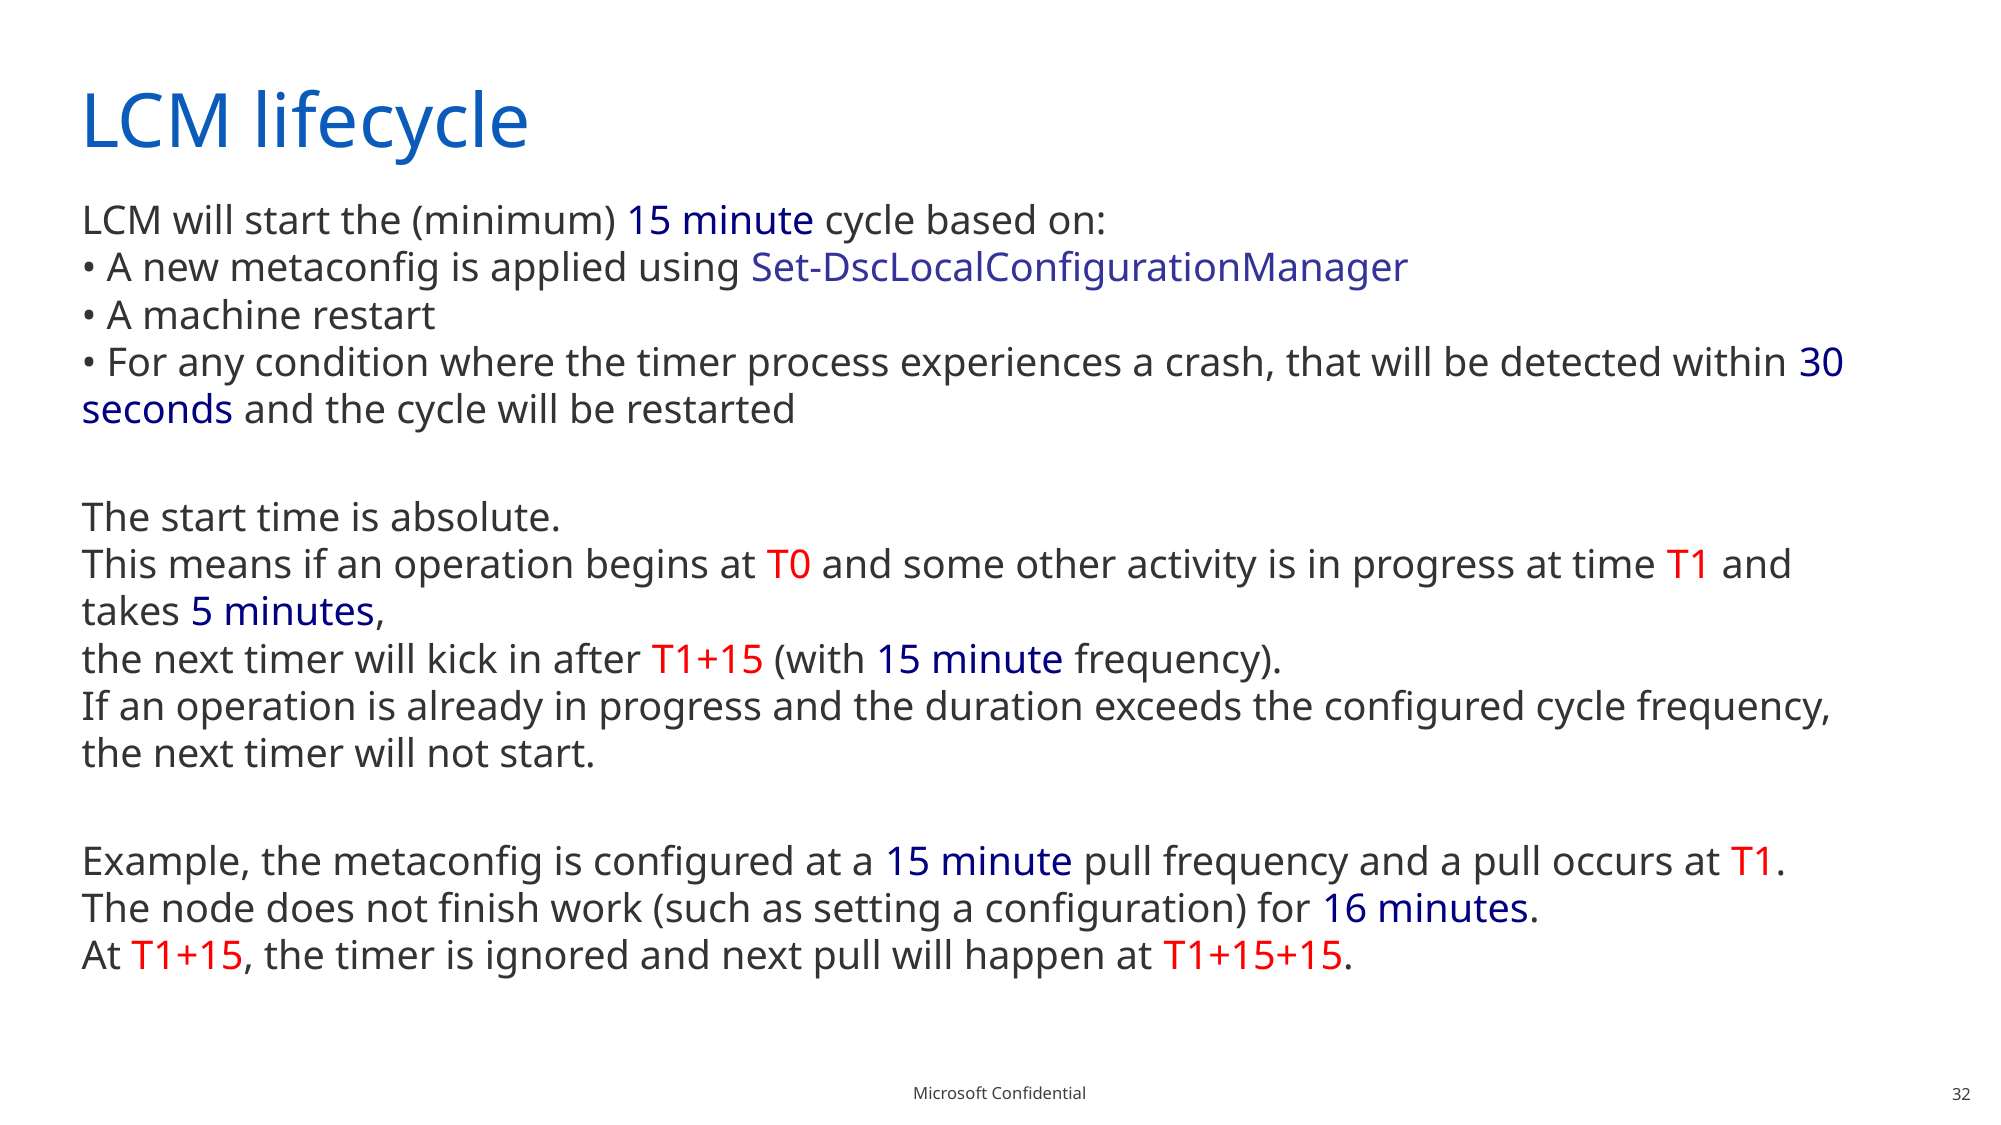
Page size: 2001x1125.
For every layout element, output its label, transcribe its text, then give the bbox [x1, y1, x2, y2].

title LCM lifecycle [50, 50, 1900, 163]
list LCM will start the (minimum) 15 minute cycle based on: • A new metaconfig is applied using Set-DscLocalConfigurationManager • A machine restart • For any condition where the timer process experiences a crash, that will be detected within 30 seconds and the cycle will be restarted The start time is absolute. This means if an operation begins at T0 and some other activity is in progress at time T1 and takes 5 minutes, the next timer will kick in after T1+15 (with 15 minute frequency). If an operation is already in progress and the duration exceeds the configured cycle frequency, the next timer will not start. Example, the metaconfig is configured at a 15 minute pull frequency and a pull occurs at T1. The node does not finish work (such as setting a configuration) for 16 minutes. At T1+15, the timer is ignored and next pull will happen at T1+15+15. [66, 187, 1900, 1016]
slide_number 32 [1534, 1065, 2000, 1125]
